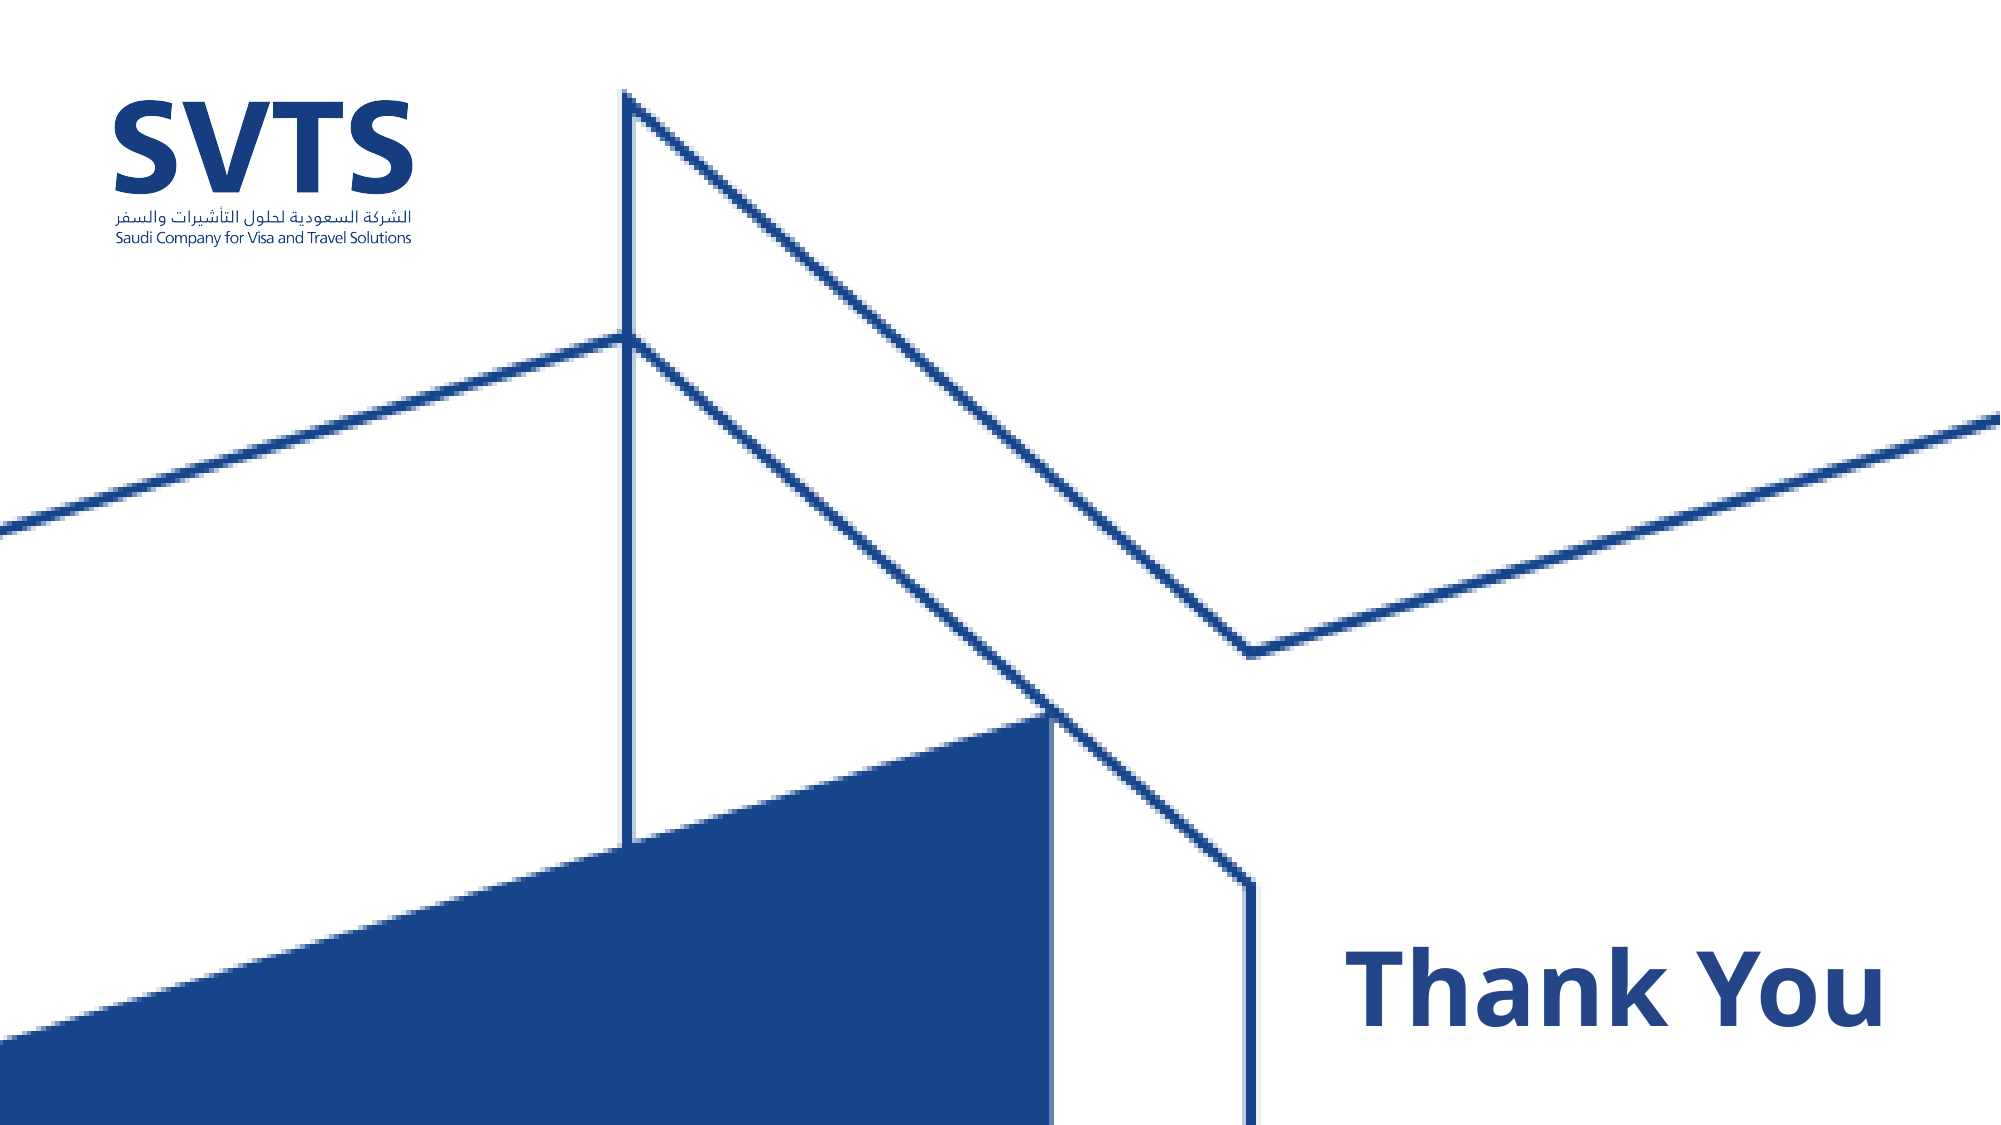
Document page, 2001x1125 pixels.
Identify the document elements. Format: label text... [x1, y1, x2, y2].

list Thank You [1329, 914, 1925, 1047]
picture [112, 96, 415, 251]
